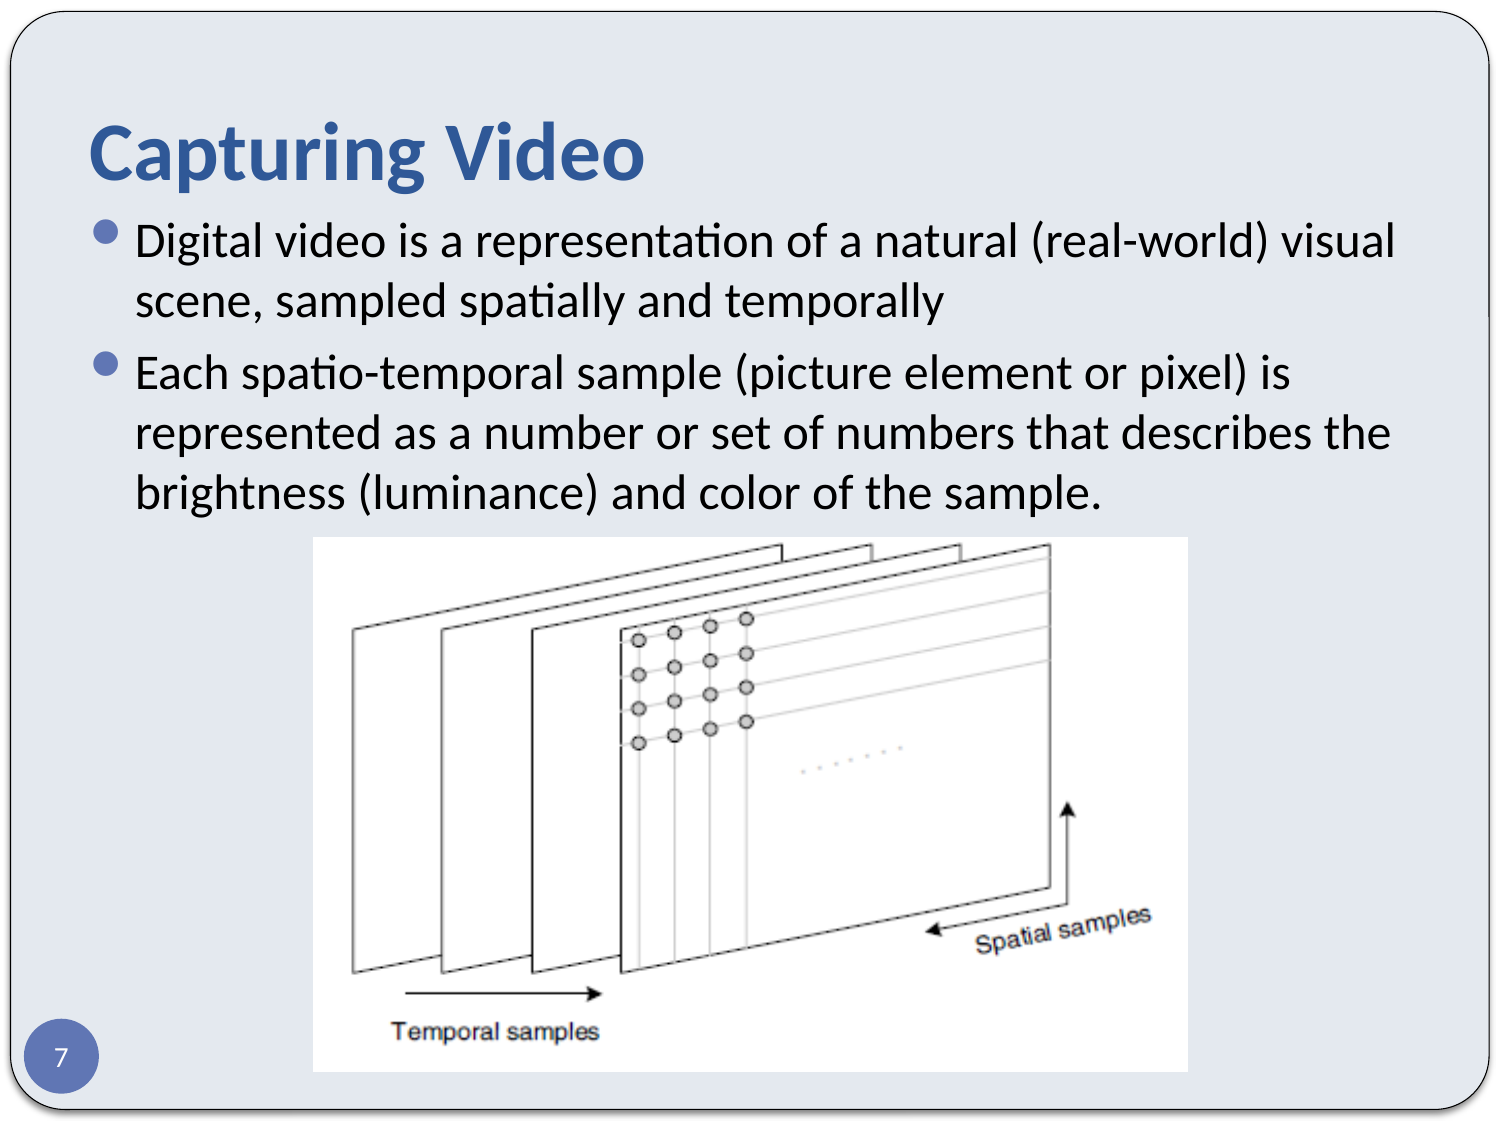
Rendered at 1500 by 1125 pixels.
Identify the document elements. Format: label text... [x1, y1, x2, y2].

title Capturing Video [75, 24, 1425, 200]
list Digital video is a representation of a natural (real-world) visual scene, sampled spatially and temporally Each spatio-temporal sample (picture element or pixel) is represented as a number or set of numbers that describes the brightness (luminance) and color of the sample. [75, 200, 1425, 943]
picture [313, 537, 1188, 1073]
slide_number 7 [23, 1018, 99, 1094]
